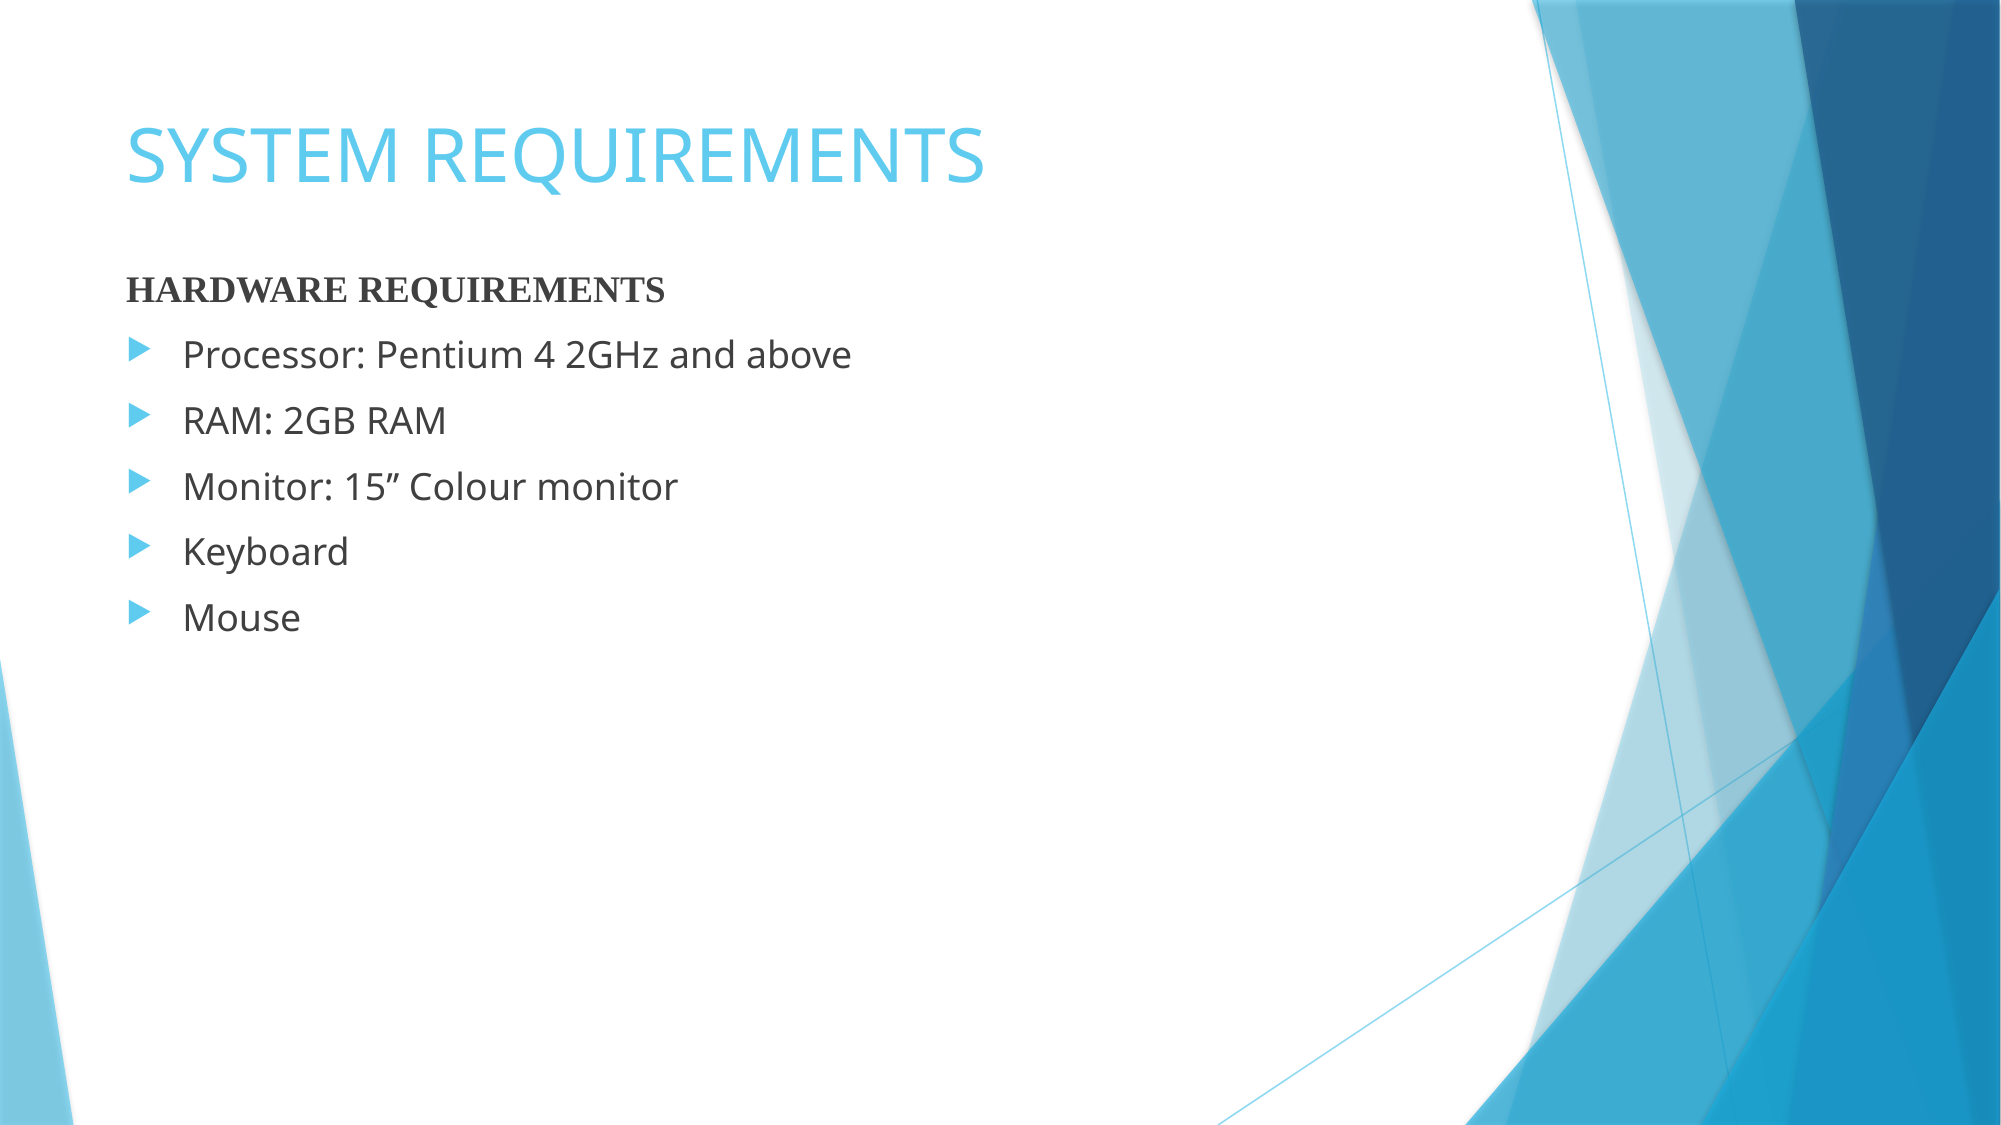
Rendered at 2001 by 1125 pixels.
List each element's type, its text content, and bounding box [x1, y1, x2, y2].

list HARDWARE REQUIREMENTS Processor: Pentium 4 2GHz and above RAM: 2GB RAM Monitor: 15’’ Colour monitor Keyboard Mouse [111, 234, 1522, 988]
title SYSTEM REQUIREMENTS [111, 99, 1522, 219]
